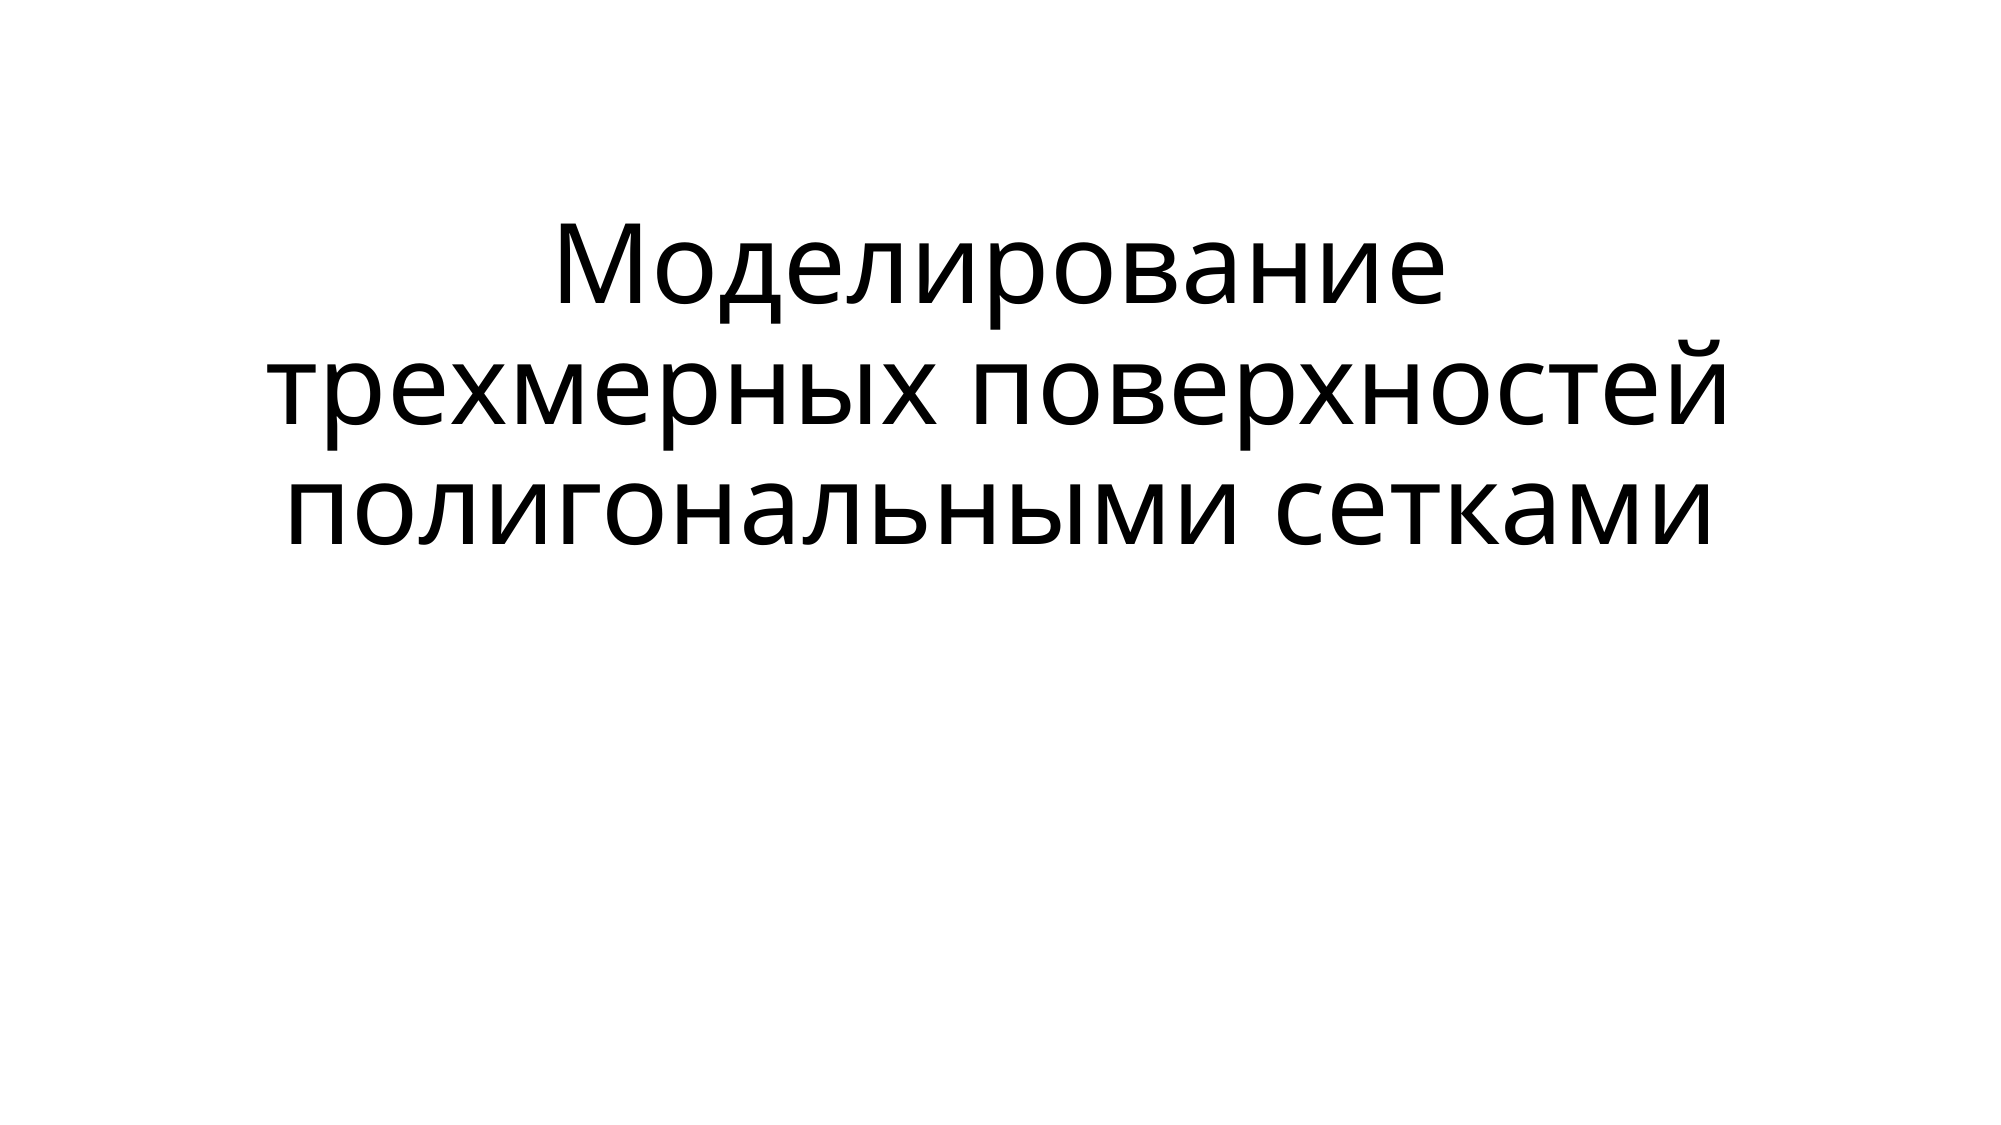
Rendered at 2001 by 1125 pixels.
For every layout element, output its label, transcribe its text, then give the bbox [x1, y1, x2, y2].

title Моделирование трехмерных поверхностей полигональными сетками [249, 184, 1750, 576]
